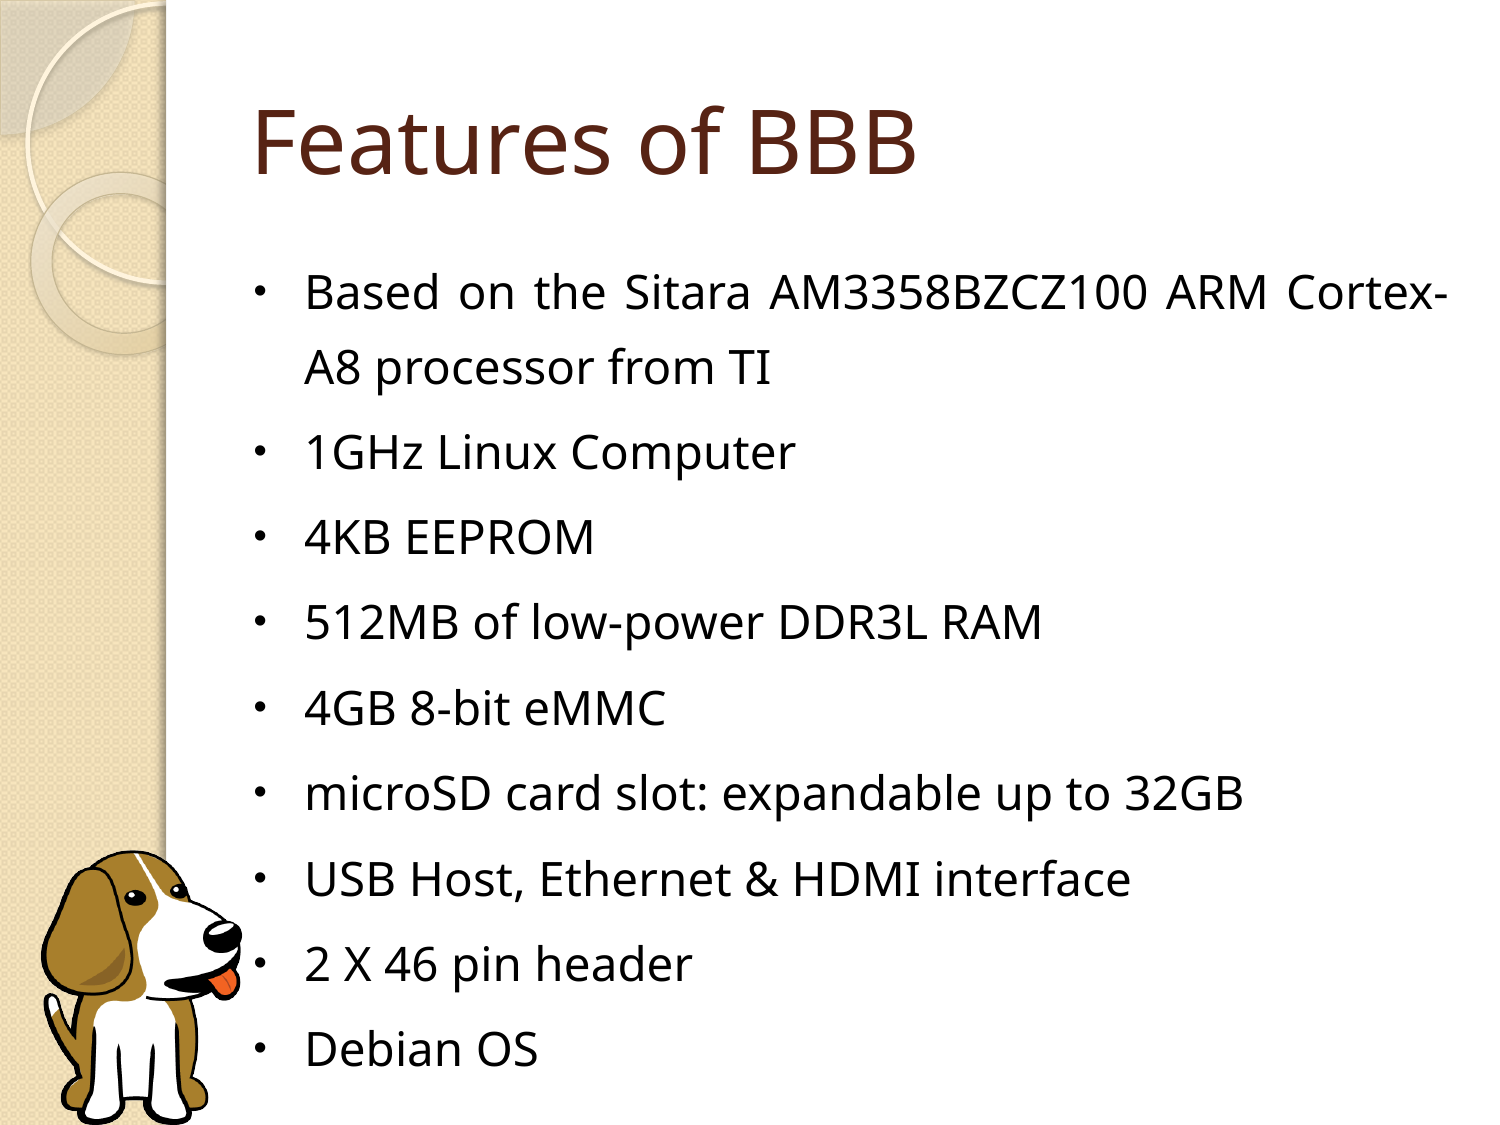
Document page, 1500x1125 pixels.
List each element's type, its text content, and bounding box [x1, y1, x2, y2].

picture [0, 849, 276, 1125]
title Features of BBB [235, 45, 1466, 233]
list Based on the Sitara AM3358BZCZ100 ARM Cortex-A8 processor from TI 1GHz Linux Computer 4KB EEPROM 512MB of low-power DDR3L RAM 4GB 8-bit eMMC microSD card slot: expandable up to 32GB USB Host, Ethernet & HDMI interface 2 X 46 pin header Debian OS [235, 237, 1466, 1088]
